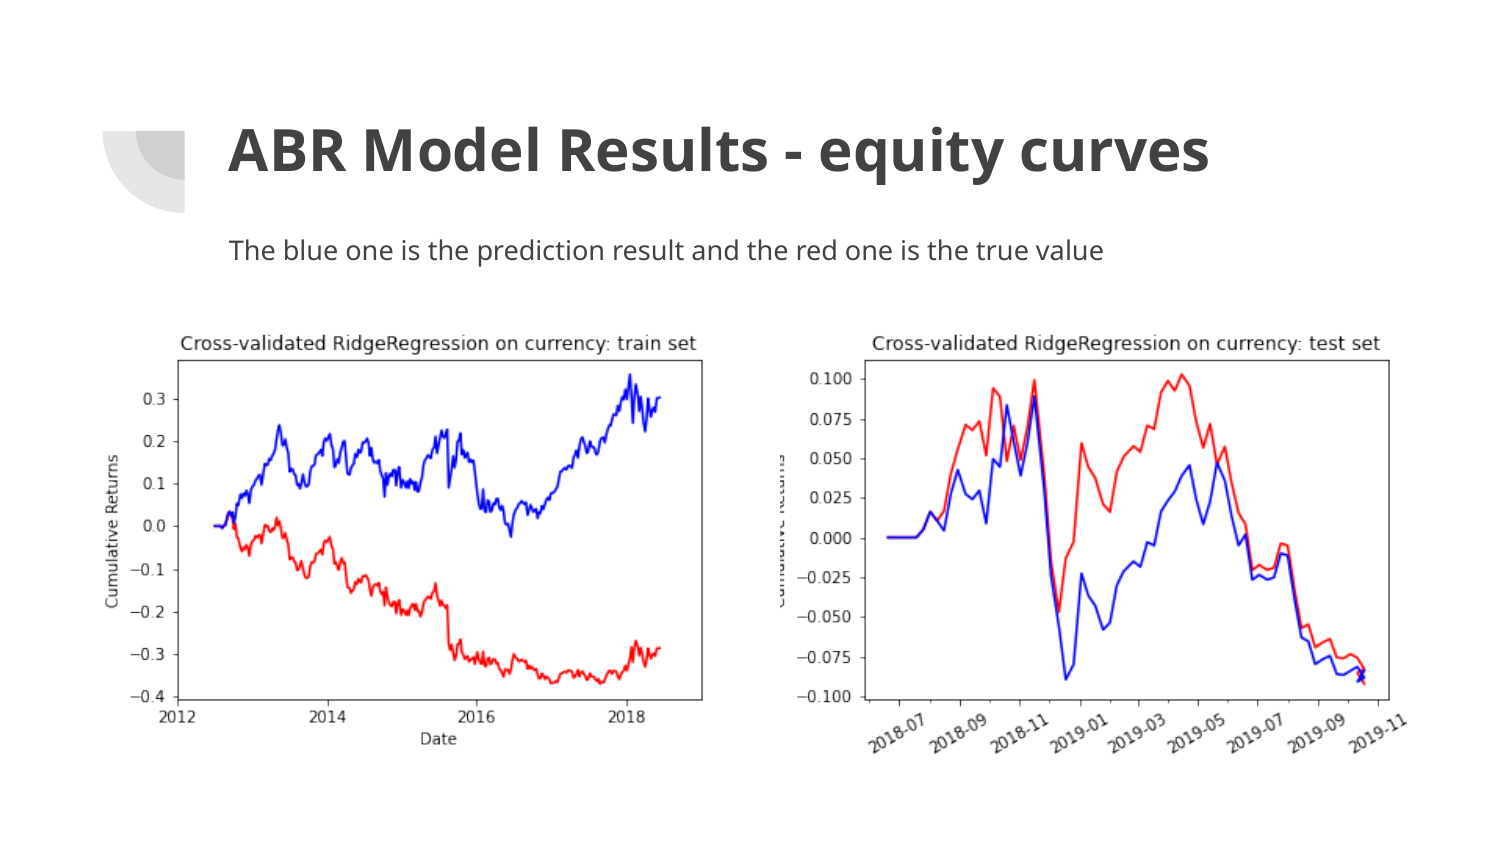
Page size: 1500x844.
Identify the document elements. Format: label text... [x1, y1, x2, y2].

list The blue one is the prediction result and the red one is the true value [213, 213, 1368, 295]
picture [780, 304, 1456, 756]
title ABR Model Results - equity curves [213, 98, 1368, 213]
picture [93, 304, 769, 756]
